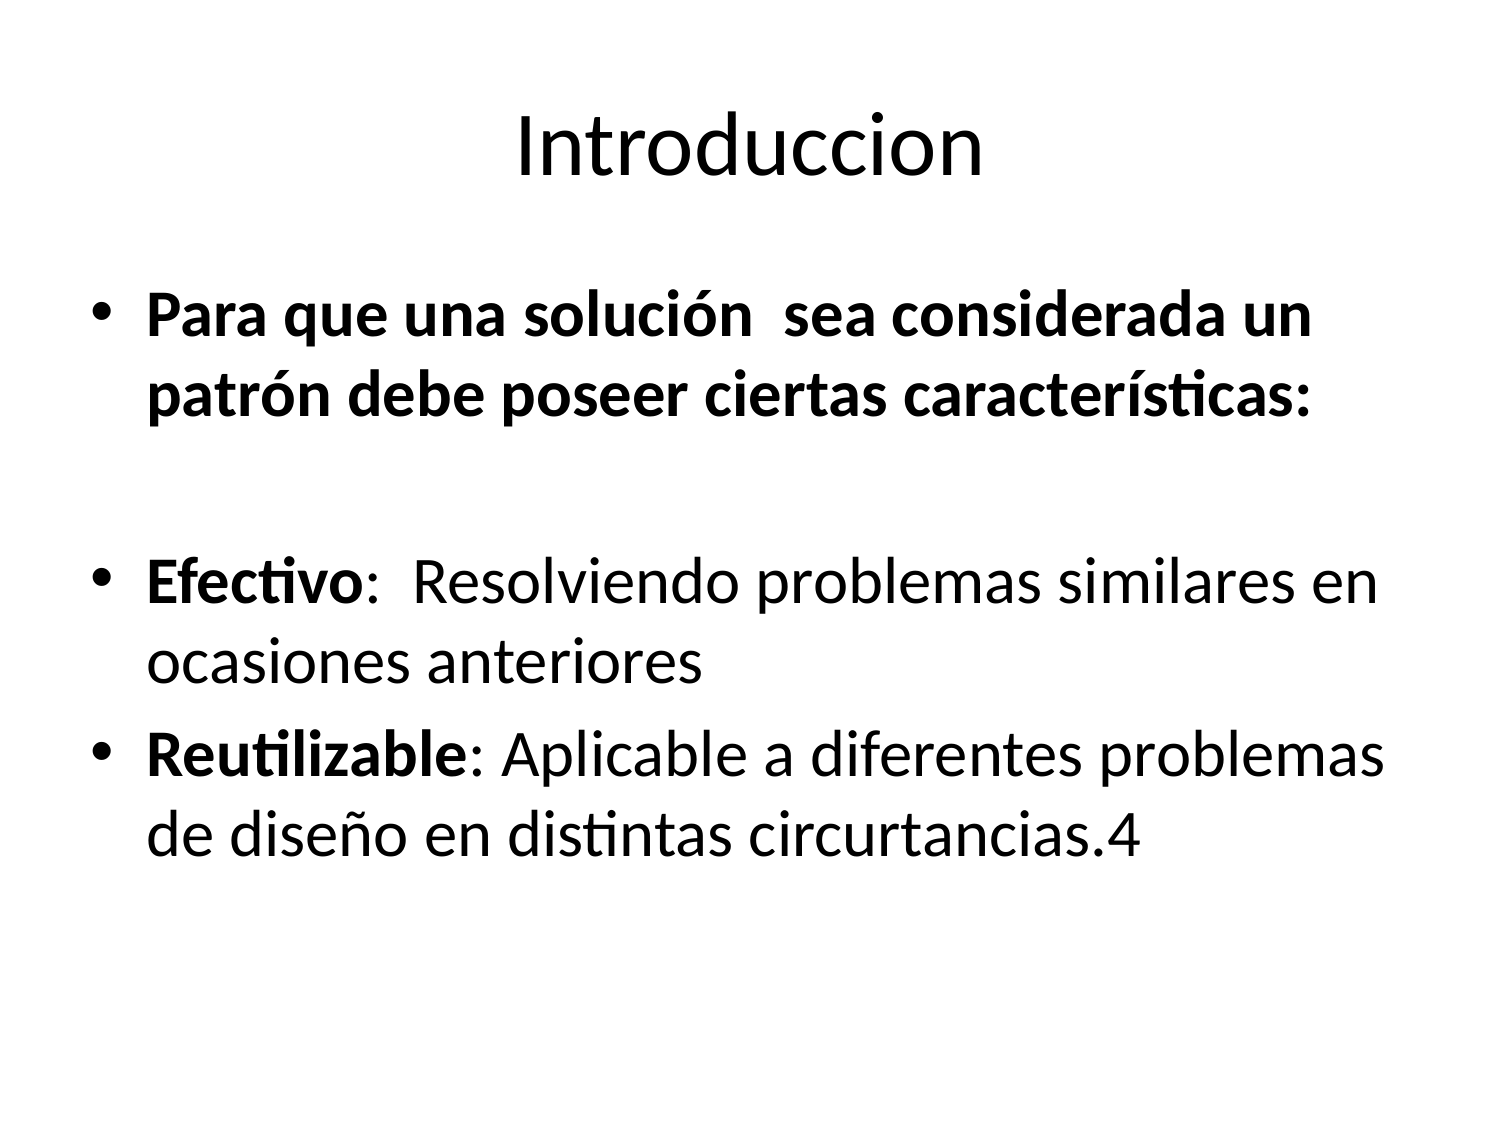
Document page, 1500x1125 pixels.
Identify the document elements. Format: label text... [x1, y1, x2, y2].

title Introduccion [75, 45, 1425, 233]
list Para que una solución sea considerada un patrón debe poseer ciertas características: Efectivo: Resolviendo problemas similares en ocasiones anteriores Reutilizable: Aplicable a diferentes problemas de diseño en distintas circurtancias.4 [75, 262, 1425, 1005]
